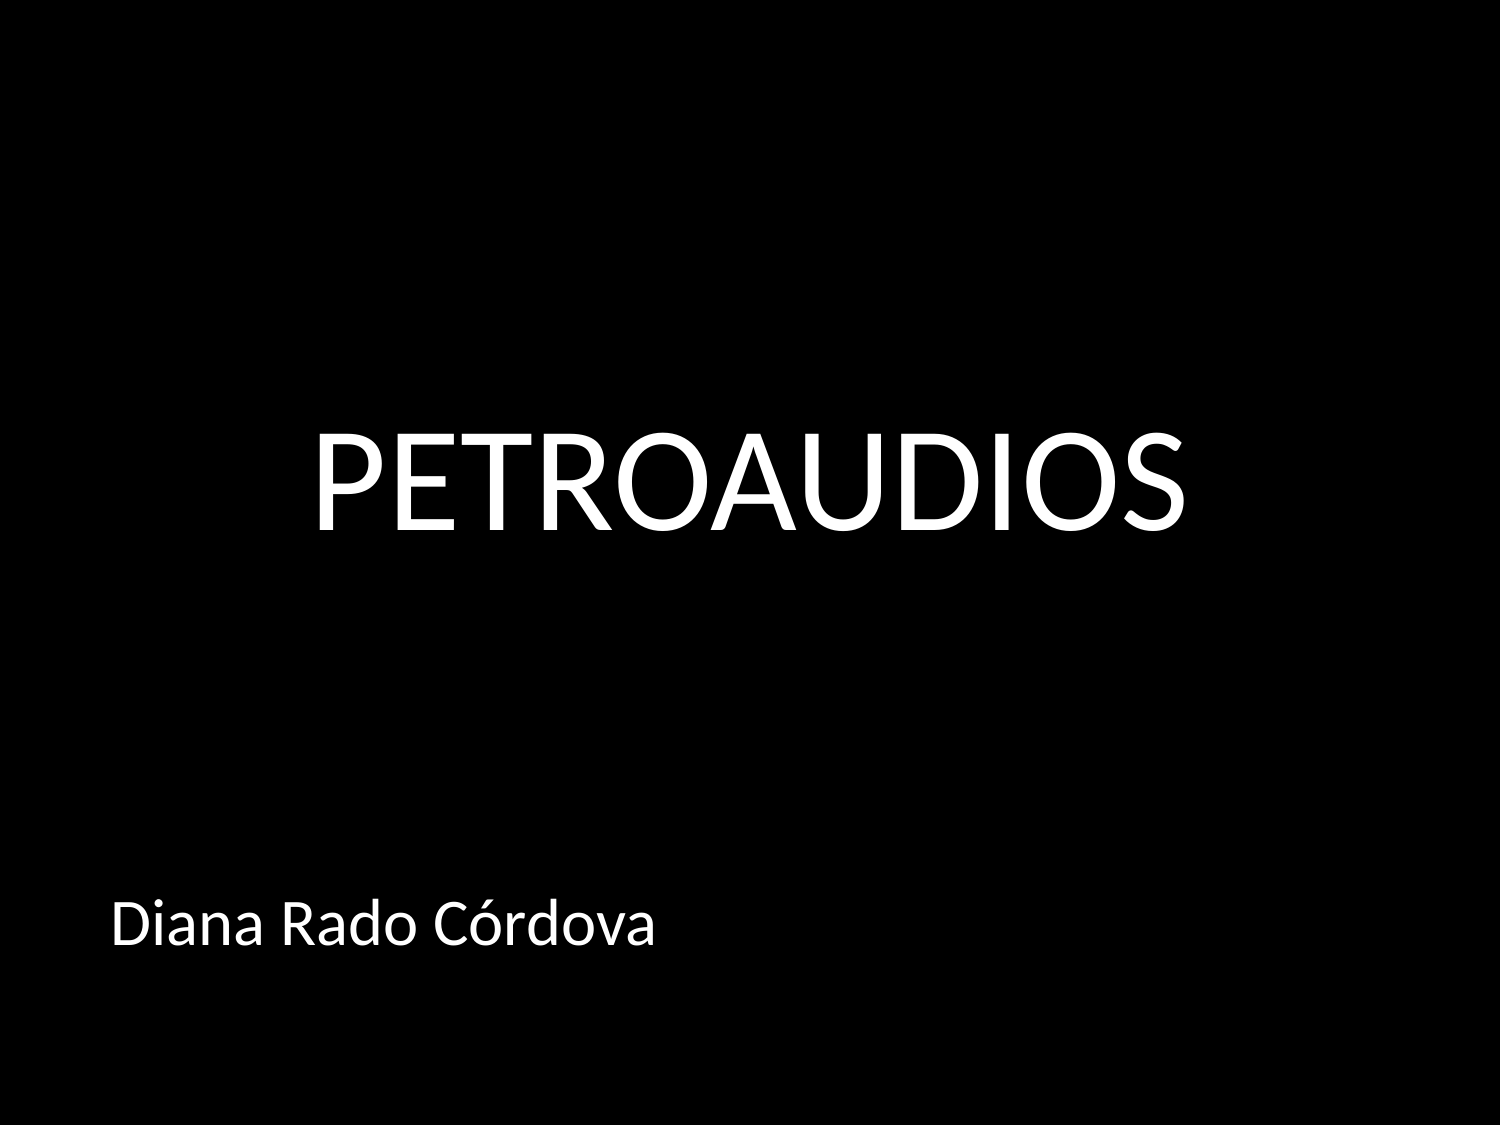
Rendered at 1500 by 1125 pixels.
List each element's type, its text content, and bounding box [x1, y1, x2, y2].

title PETROAUDIOS [112, 349, 1388, 591]
text_box Diana Rado Córdova [58, 843, 709, 995]
